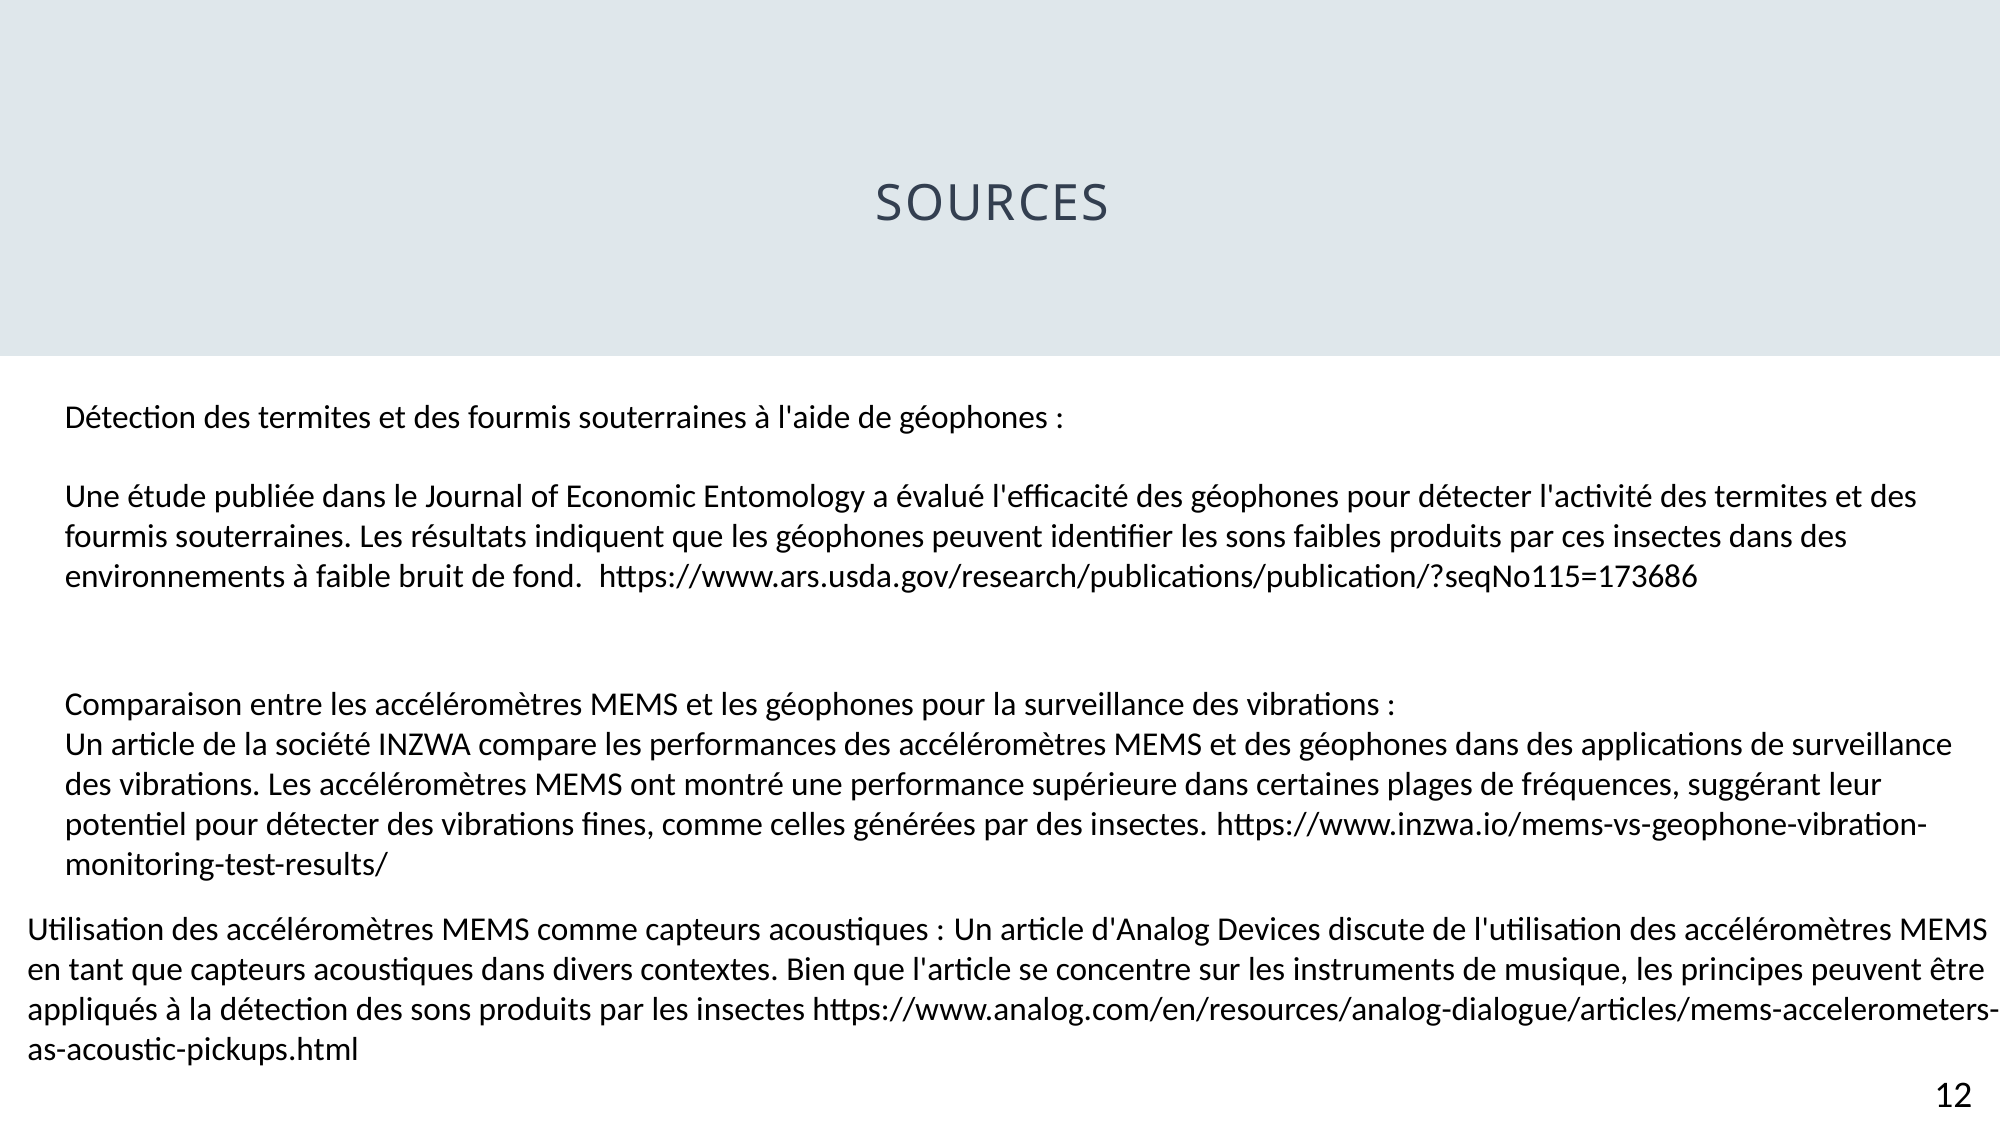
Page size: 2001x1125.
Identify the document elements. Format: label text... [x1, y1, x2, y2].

text_box 12 [1537, 1062, 1988, 1123]
title Sources [137, 37, 1863, 239]
text_box Comparaison entre les accéléromètres MEMS et les géophones pour la surveillance des vibrations : Un article de la société INZWA compare les performances des accéléromètres MEMS et des géophones dans des applications de surveillance des vibrations. Les accéléromètres MEMS ont montré une performance supérieure dans certaines plages de fréquences, suggérant leur potentiel pour détecter des vibrations fines, comme celles générées par des insectes. https://www.inzwa.io/mems-vs-geophone-vibration-monitoring-test-results/ [49, 674, 1983, 864]
text_box Détection des termites et des fourmis souterraines à l'aide de géophones : Une étude publiée dans le Journal of Economic Entomology a évalué l'efficacité des géophones pour détecter l'activité des termites et des fourmis souterraines. Les résultats indiquent que les géophones peuvent identifier les sons faibles produits par ces insectes dans des environnements à faible bruit de fond. https://www.ars.usda.gov/research/publications/publication/?seqNo115=173686 [50, 387, 1974, 602]
text_box Utilisation des accéléromètres MEMS comme capteurs acoustiques : Un article d'Analog Devices discute de l'utilisation des accéléromètres MEMS en tant que capteurs acoustiques dans divers contextes. Bien que l'article se concentre sur les instruments de musique, les principes peuvent être appliqués à la détection des sons produits par les insectes https://www.analog.com/en/resources/analog-dialogue/articles/mems-accelerometers-as-acoustic-pickups.html [12, 899, 2000, 1075]
